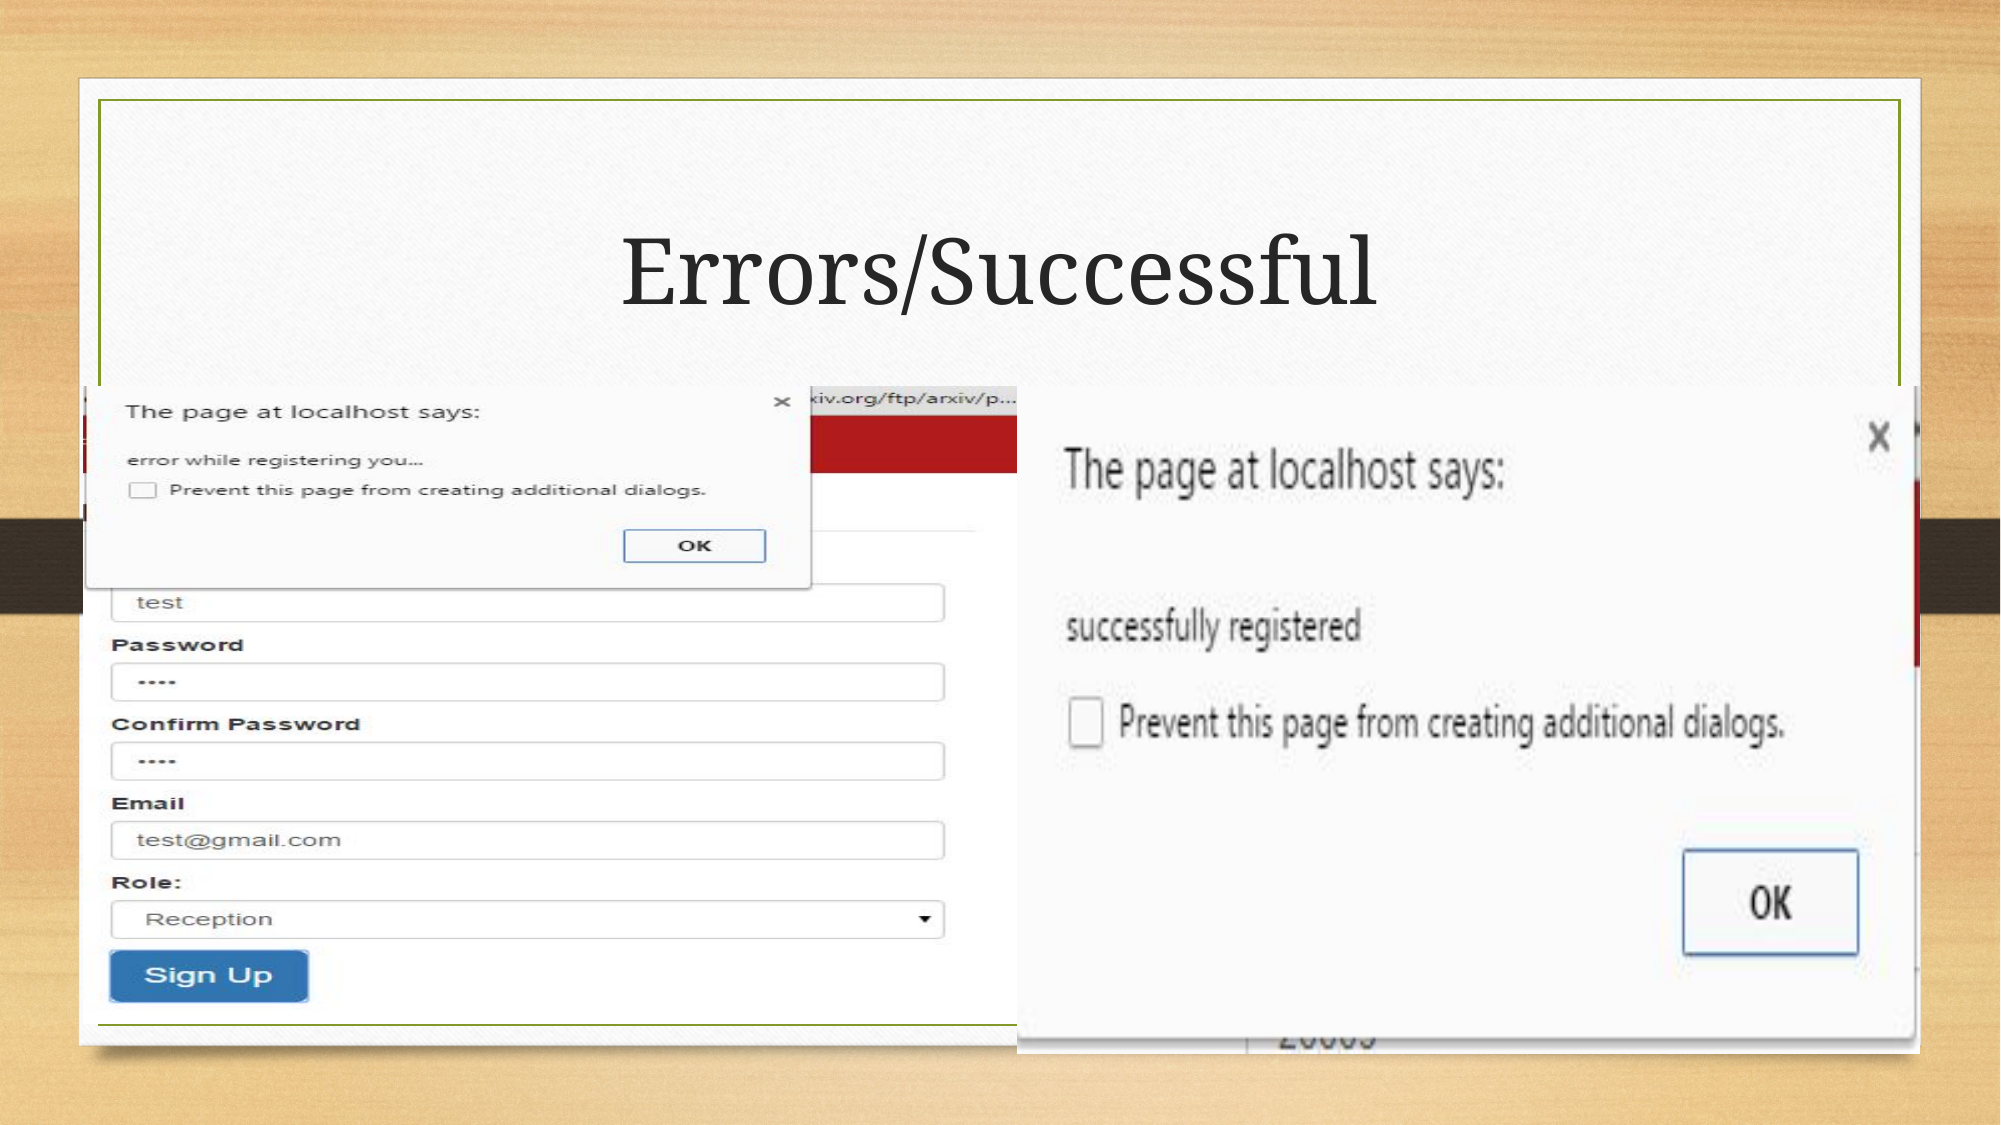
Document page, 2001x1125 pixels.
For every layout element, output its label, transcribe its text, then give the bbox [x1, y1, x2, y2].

picture [0, 0, 2001, 1125]
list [83, 386, 1016, 1025]
title Errors/Successful [212, 161, 1788, 375]
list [1016, 386, 1920, 1054]
